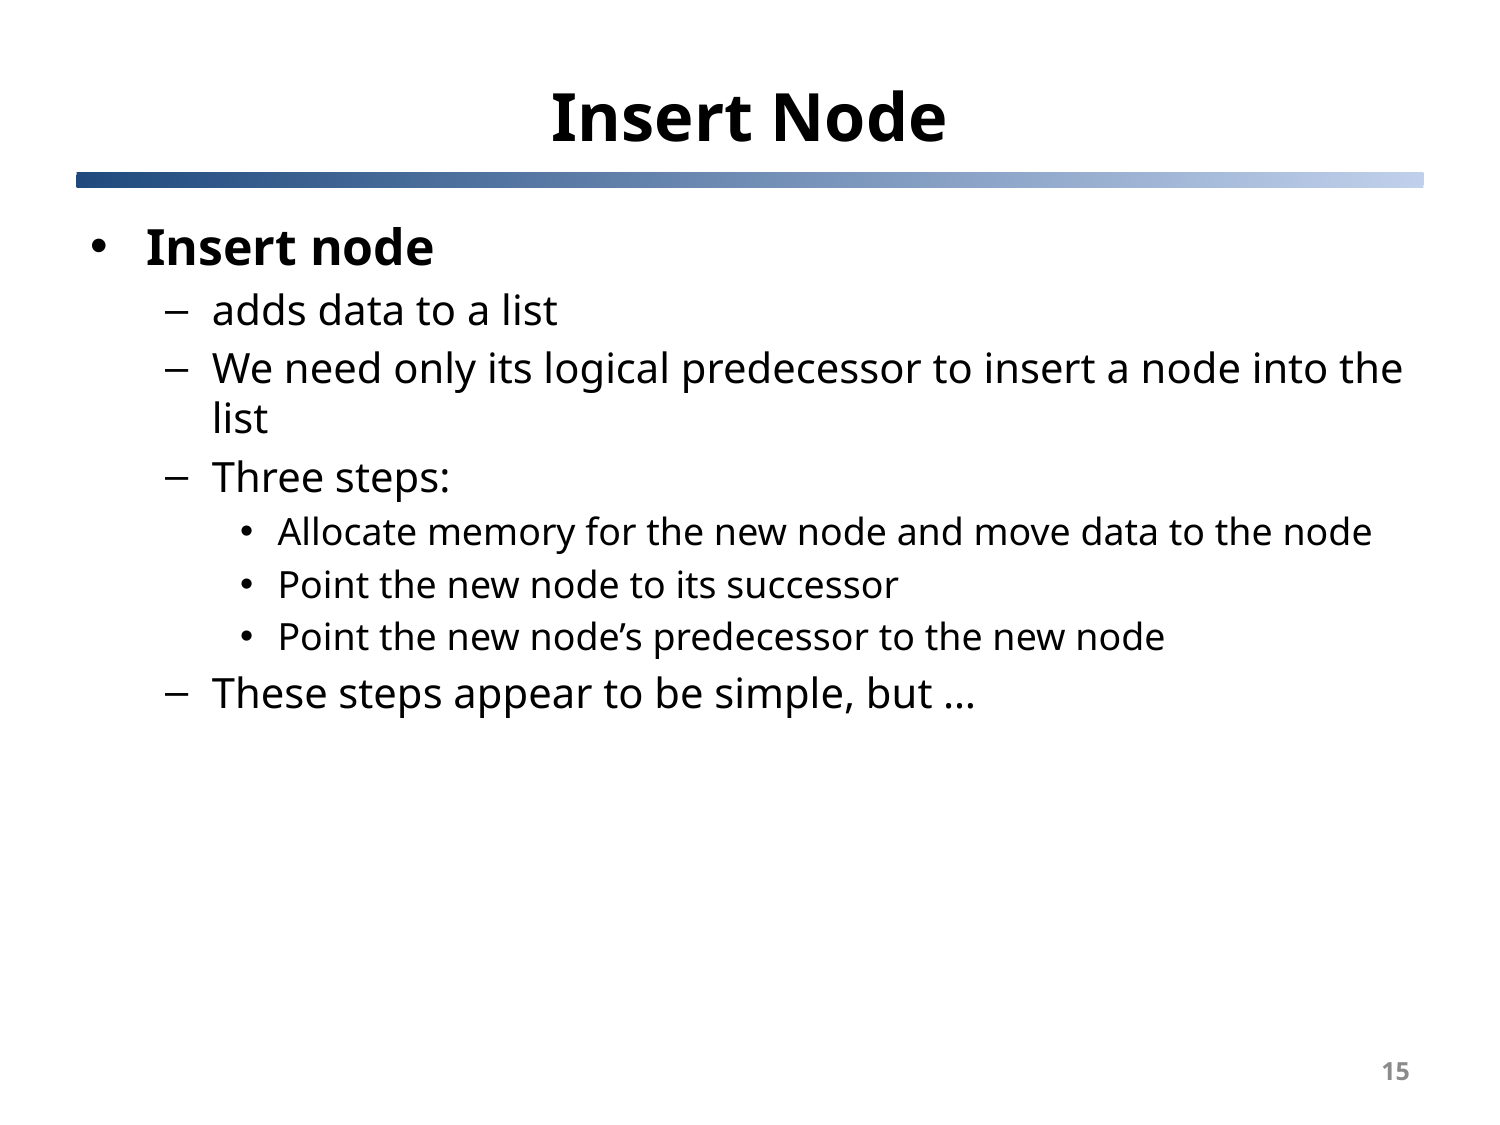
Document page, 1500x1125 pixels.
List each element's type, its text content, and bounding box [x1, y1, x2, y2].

list Insert node adds data to a list We need only its logical predecessor to insert a node into the list Three steps: Allocate memory for the new node and move data to the node Point the new node to its successor Point the new node’s predecessor to the new node These steps appear to be simple, but … [75, 208, 1425, 1005]
title Insert Node [75, 45, 1425, 185]
slide_number 15 [1074, 1042, 1425, 1103]
